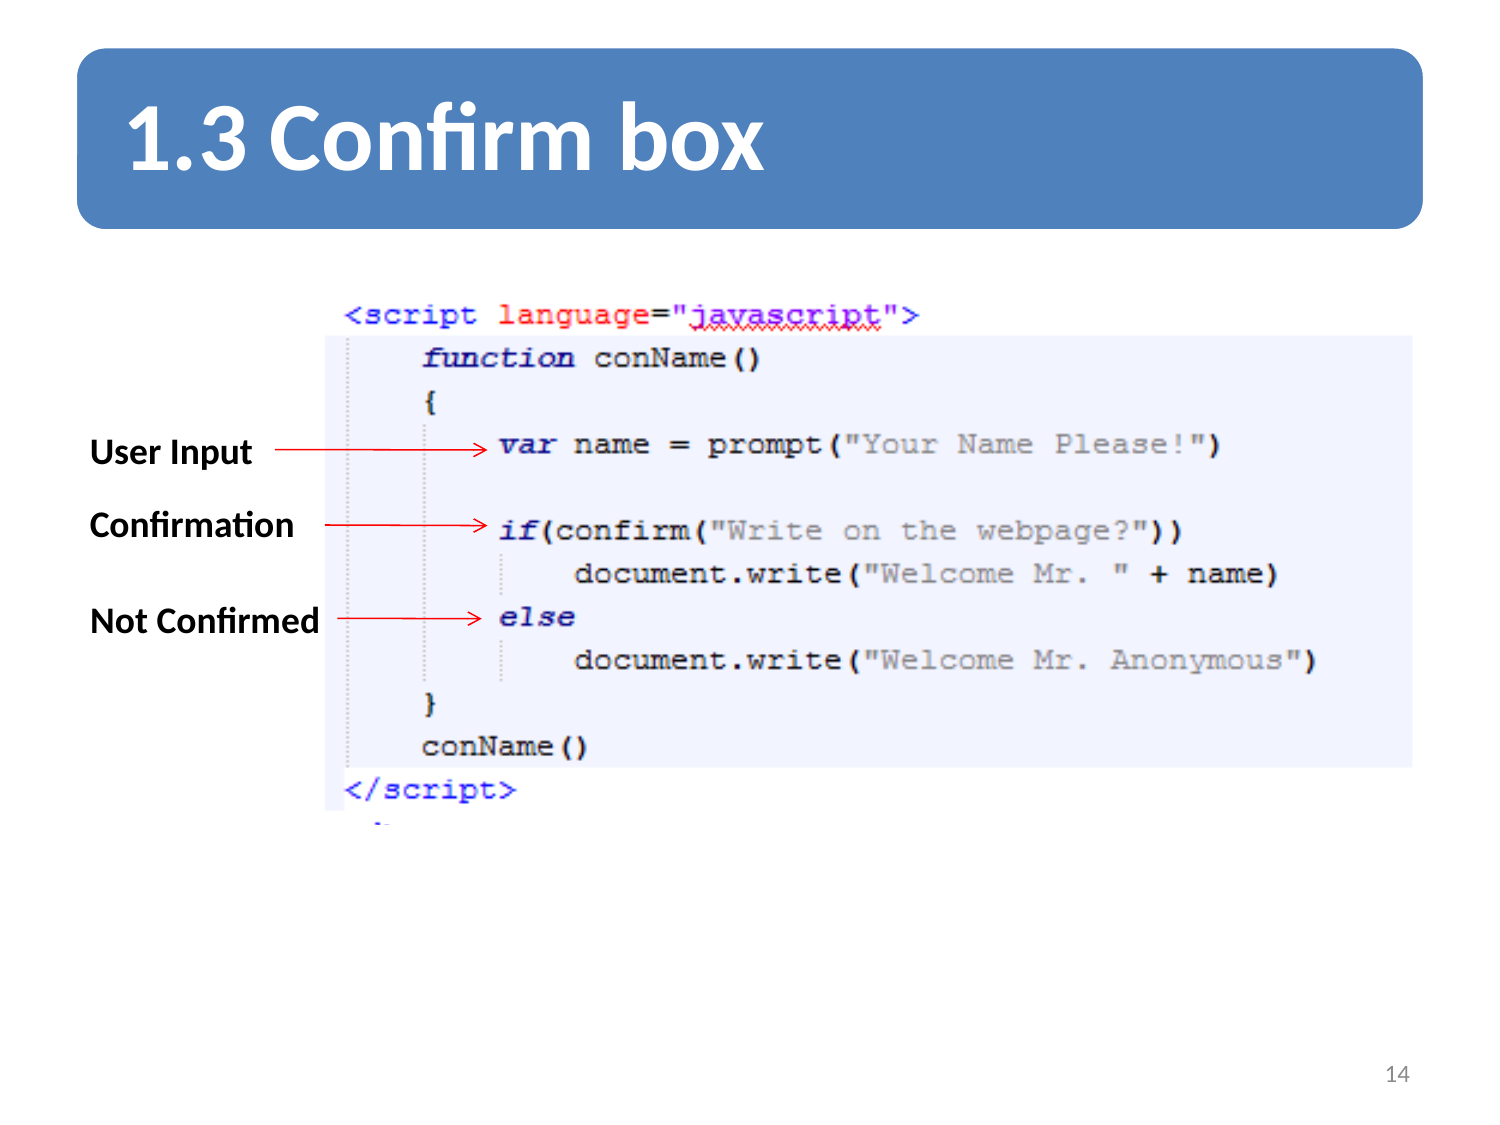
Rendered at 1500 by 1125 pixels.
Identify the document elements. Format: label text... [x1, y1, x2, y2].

slide_number 14 [1074, 1042, 1425, 1103]
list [324, 299, 1413, 826]
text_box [74, 44, 1426, 233]
text_box Not Confirmed [75, 588, 319, 649]
text_box Confirmation [75, 492, 319, 553]
text_box User Input [75, 419, 275, 480]
